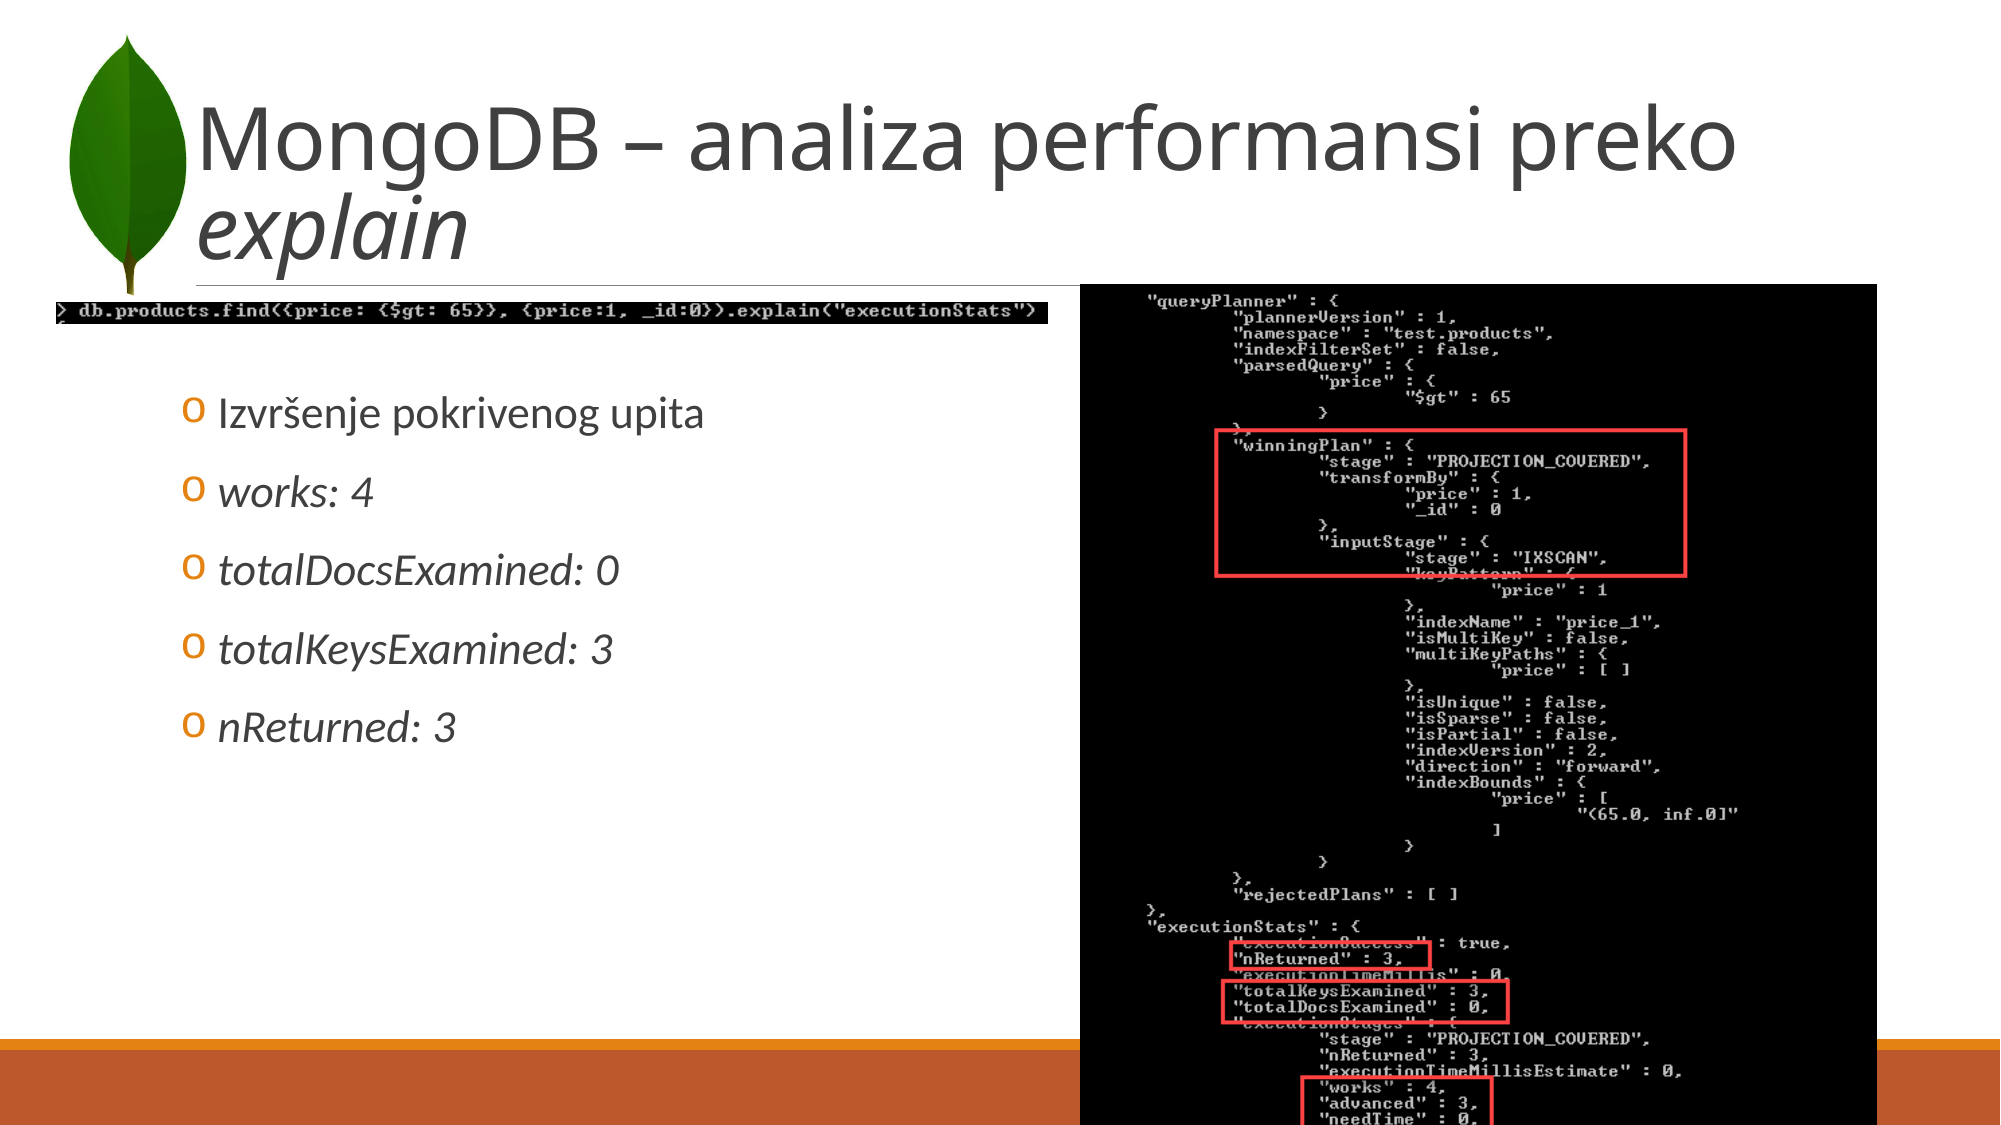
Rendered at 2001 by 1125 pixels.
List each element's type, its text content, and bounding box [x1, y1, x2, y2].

list Izvršenje pokrivenog upita works: 4 totalDocsExamined: 0 totalKeysExamined: 3 nReturned: 3 [180, 302, 1077, 963]
picture [0, 0, 1048, 382]
picture [1079, 284, 1877, 1125]
title MongoDB – analiza performansi preko explain [450, 47, 1830, 285]
